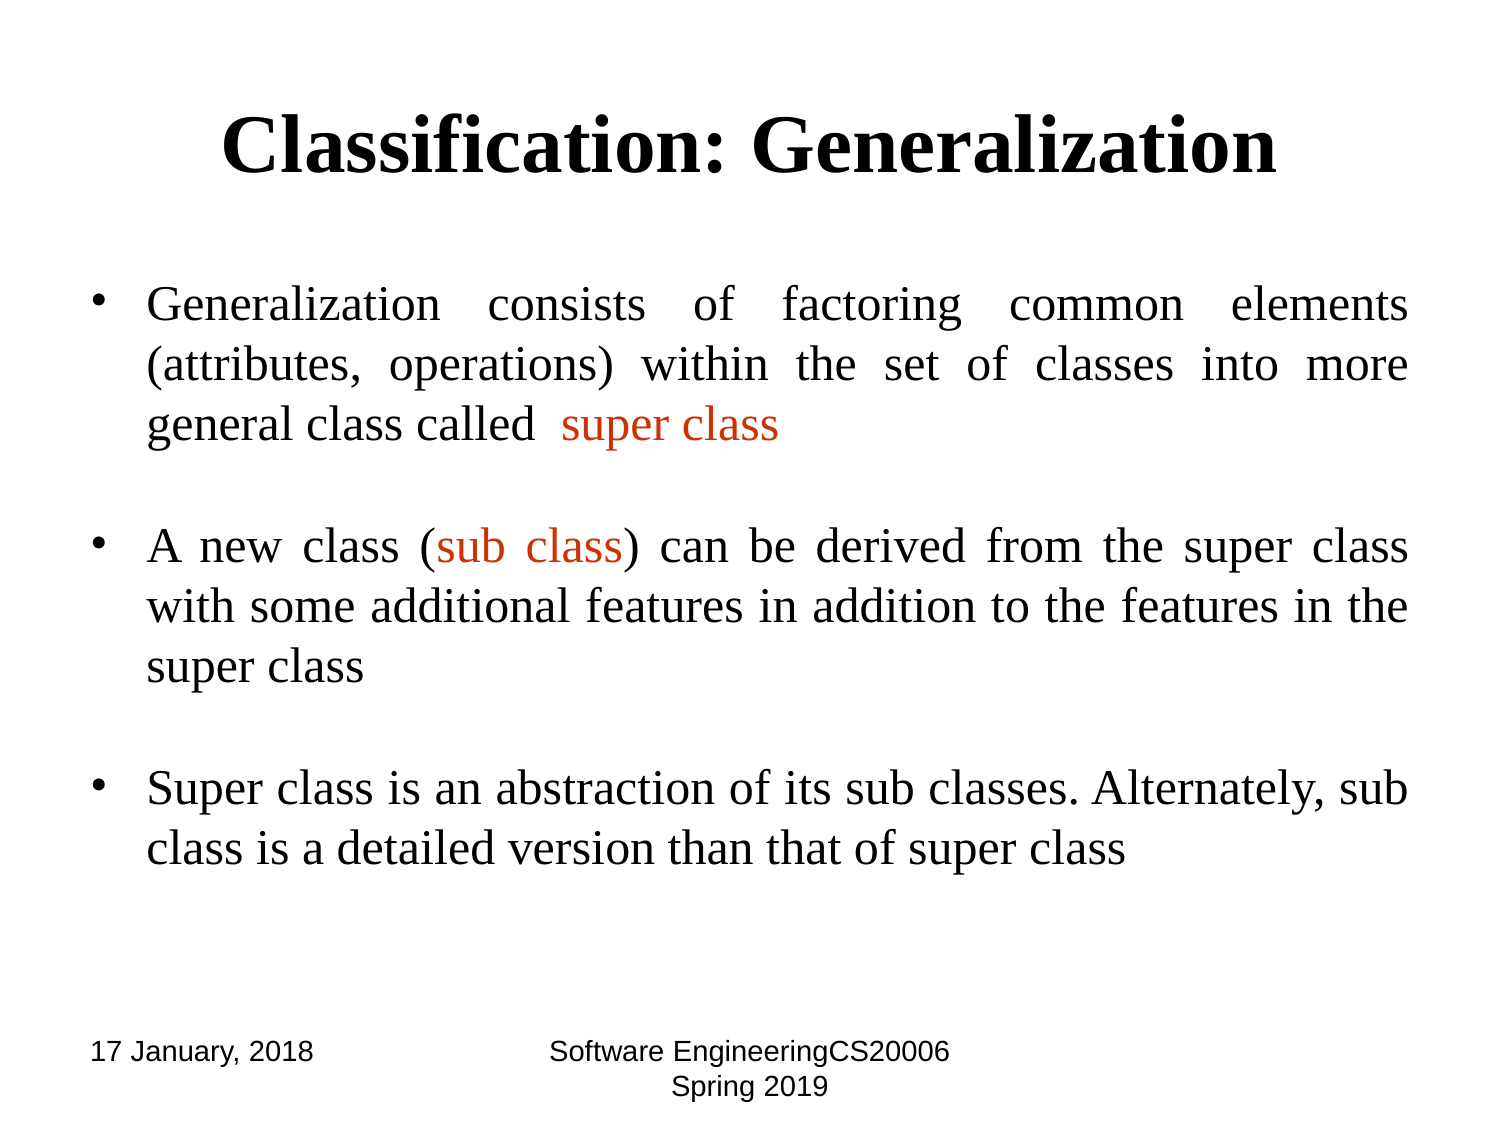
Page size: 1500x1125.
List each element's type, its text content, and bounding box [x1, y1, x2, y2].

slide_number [75, 1024, 425, 1103]
footer Software EngineeringCS20006 Spring 2019 [512, 1024, 988, 1103]
list Generalization consists of factoring common elements (attributes, operations) within the set of classes into more general class called super class A new class (sub class) can be derived from the super class with some additional features in addition to the features in the super class Super class is an abstraction of its sub classes. Alternately, sub class is a detailed version than that of super class [75, 262, 1425, 1005]
title Classification: Generalization [75, 45, 1425, 233]
